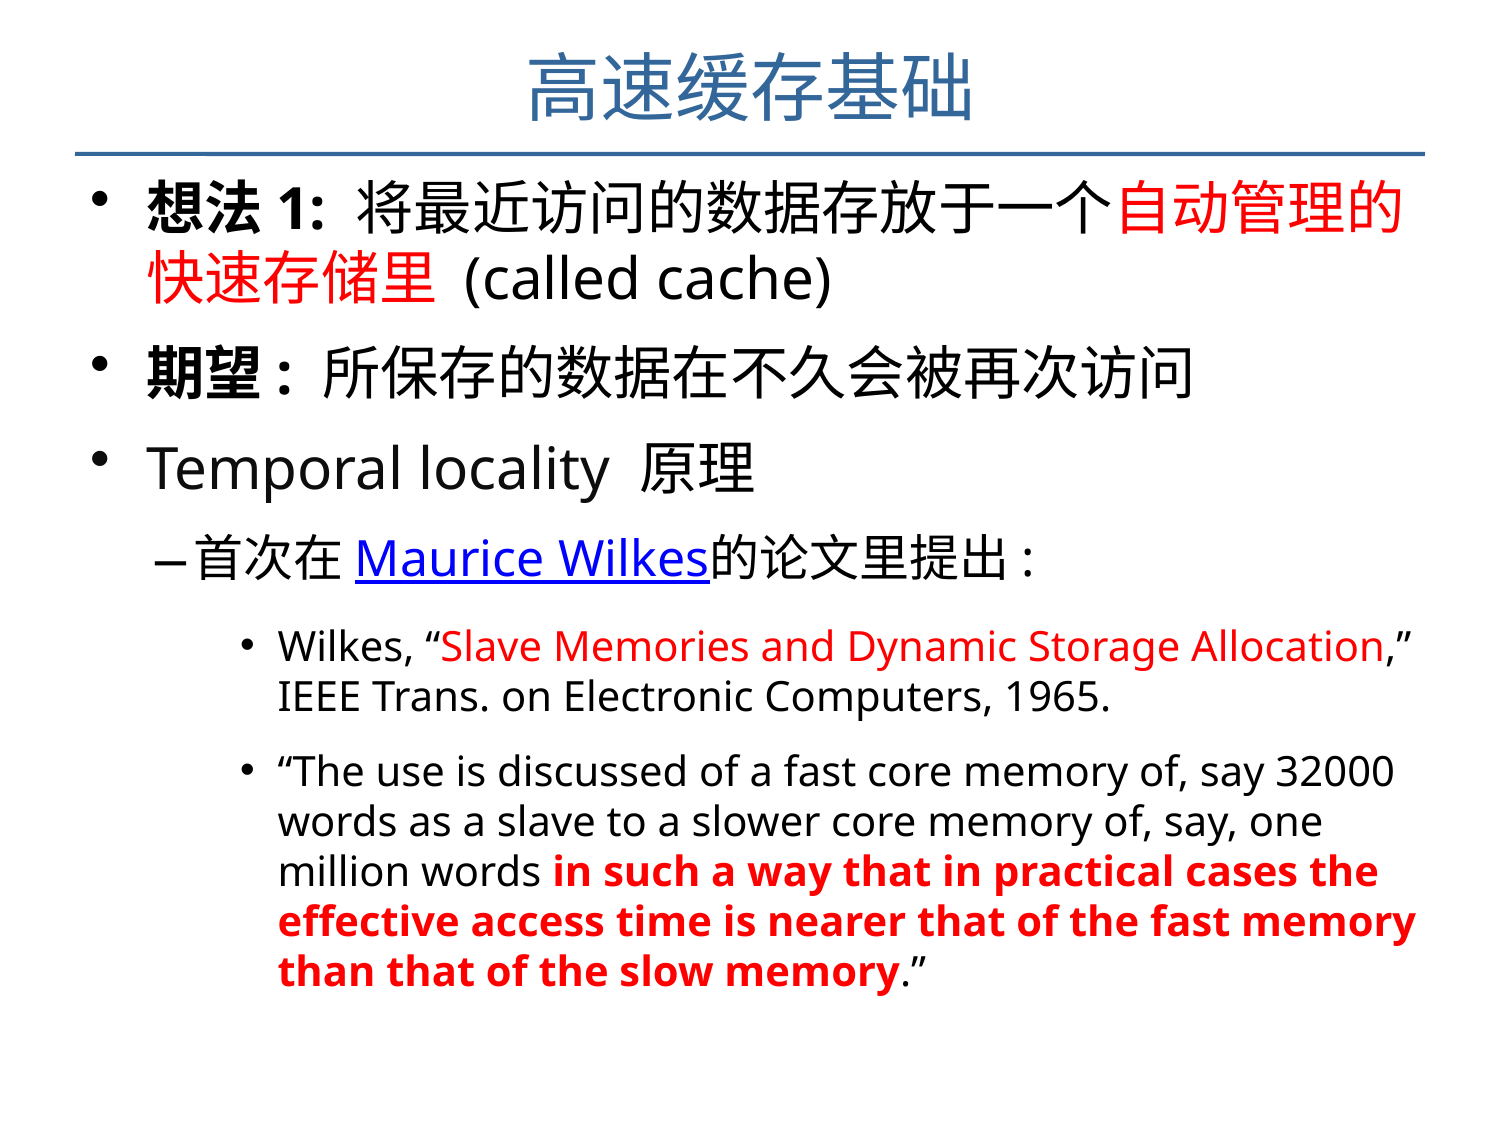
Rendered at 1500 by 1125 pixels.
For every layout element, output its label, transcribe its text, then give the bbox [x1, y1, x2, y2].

title 高速缓存基础 [75, 9, 1425, 161]
list 想法1: 将最近访问的数据存放于一个自动管理的快速存储里 (called cache) 期望: 所保存的数据在不久会被再次访问 Temporal locality 原理 首次在Maurice Wilkes的论文里提出: Wilkes, “Slave Memories and Dynamic Storage Allocation,” IEEE Trans. on Electronic Computers, 1965. “The use is discussed of a fast core memory of, say 32000 words as a slave to a slower core memory of, say, one million words in such a way that in practical cases the effective access time is nearer that of the fast memory than that of the slow memory.” [75, 163, 1450, 1016]
